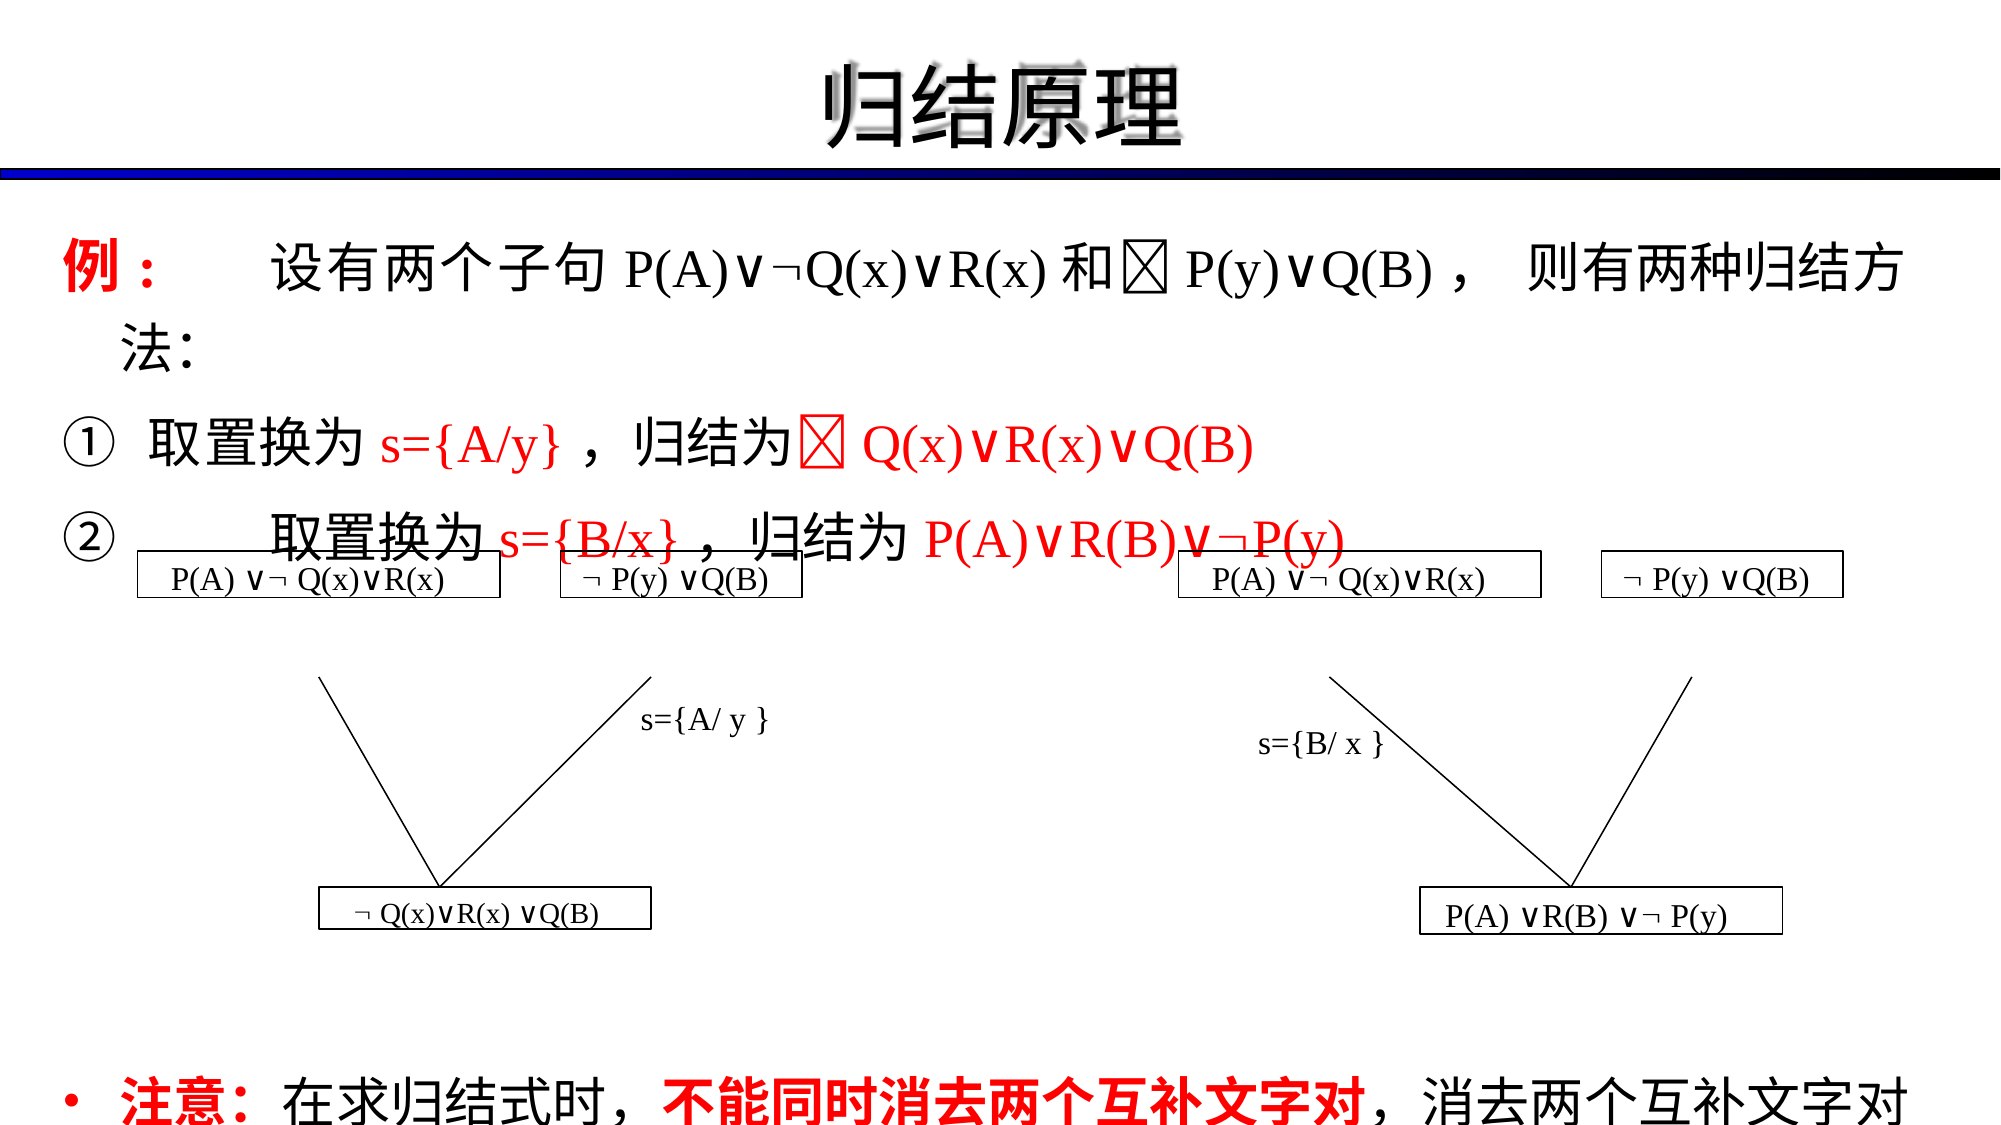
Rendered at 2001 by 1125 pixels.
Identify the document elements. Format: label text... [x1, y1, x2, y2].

picture [759, 6, 1247, 210]
text_box  P(y) ∨Q(B) [560, 550, 803, 598]
text_box s={B/ x } [1256, 718, 1389, 761]
text_box P(A) ∨R(B) ∨ P(y) [1420, 887, 1783, 934]
text_box  P(y) ∨Q(B) [1601, 550, 1843, 598]
text_box P(A) ∨ Q(x)∨R(x) [137, 550, 500, 598]
title 归结原理 [1249, 8, 2000, 199]
text_box 例: 设有两个子句P(A)∨Q(x)∨R(x)和P(y)∨Q(B)， 则有两种归结方法： ① 取置换为s={A/y}，归结为Q(x)∨R(x)∨Q(B) ② 取置换为s={B/x}，归结为P(A)∨R(B)∨P(y) 注意：在求归结式时，不能同时消去两个互补文字对，消去两个互补文字对所得的结果不是两个已有子句的逻辑推论。 [58, 209, 1948, 1125]
text_box P(A) ∨ Q(x)∨R(x) [1178, 550, 1541, 598]
title 归结原理 [0, 8, 755, 199]
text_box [317, 675, 833, 889]
text_box  Q(x)∨R(x) ∨Q(B) [318, 895, 652, 929]
